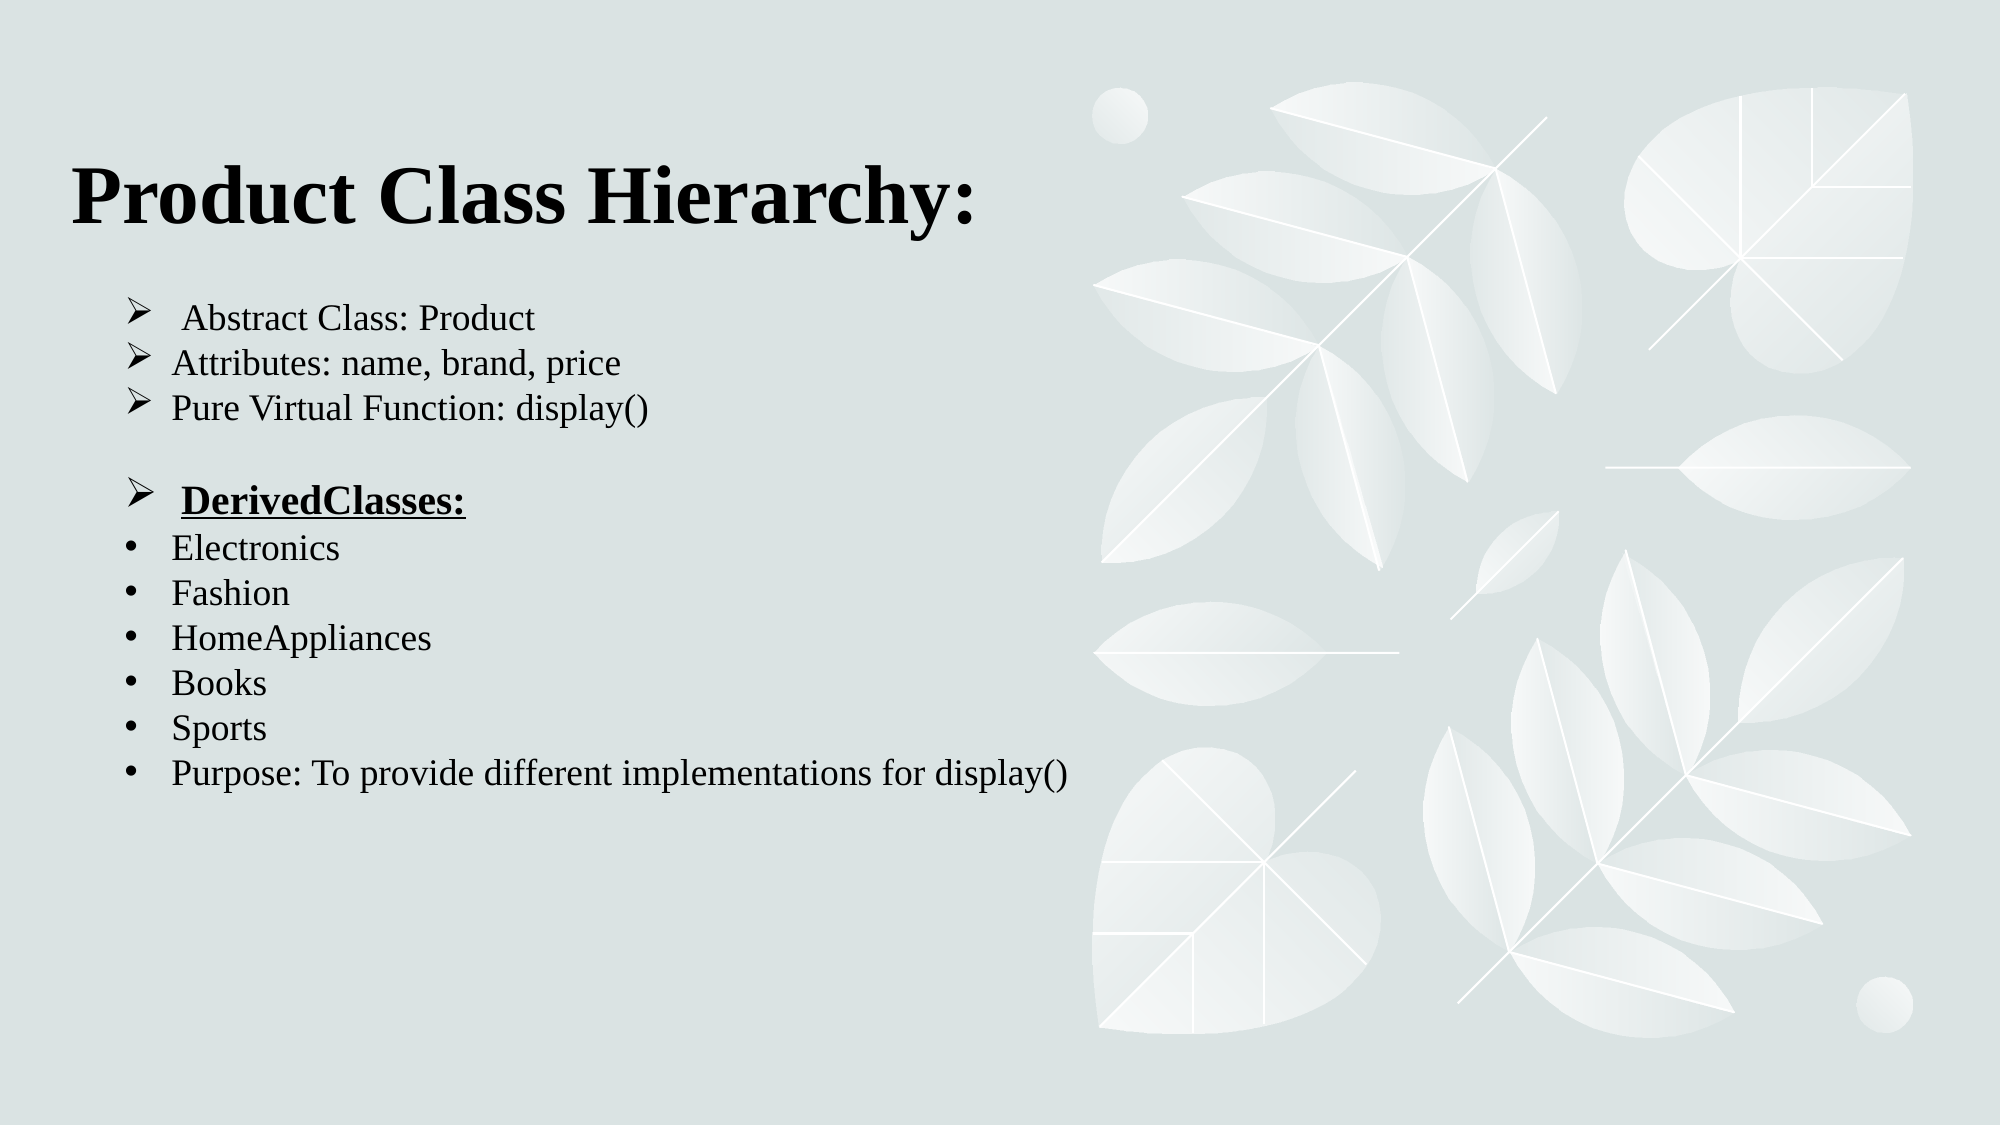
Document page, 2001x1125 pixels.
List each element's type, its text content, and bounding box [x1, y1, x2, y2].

text_box Abstract Class: Product Attributes: name, brand, price Pure Virtual Function: display() DerivedClasses: Electronics Fashion HomeAppliances Books Sports Purpose: To provide different implementations for display() [109, 285, 1344, 801]
title Product Class Hierarchy: [56, 64, 1838, 248]
